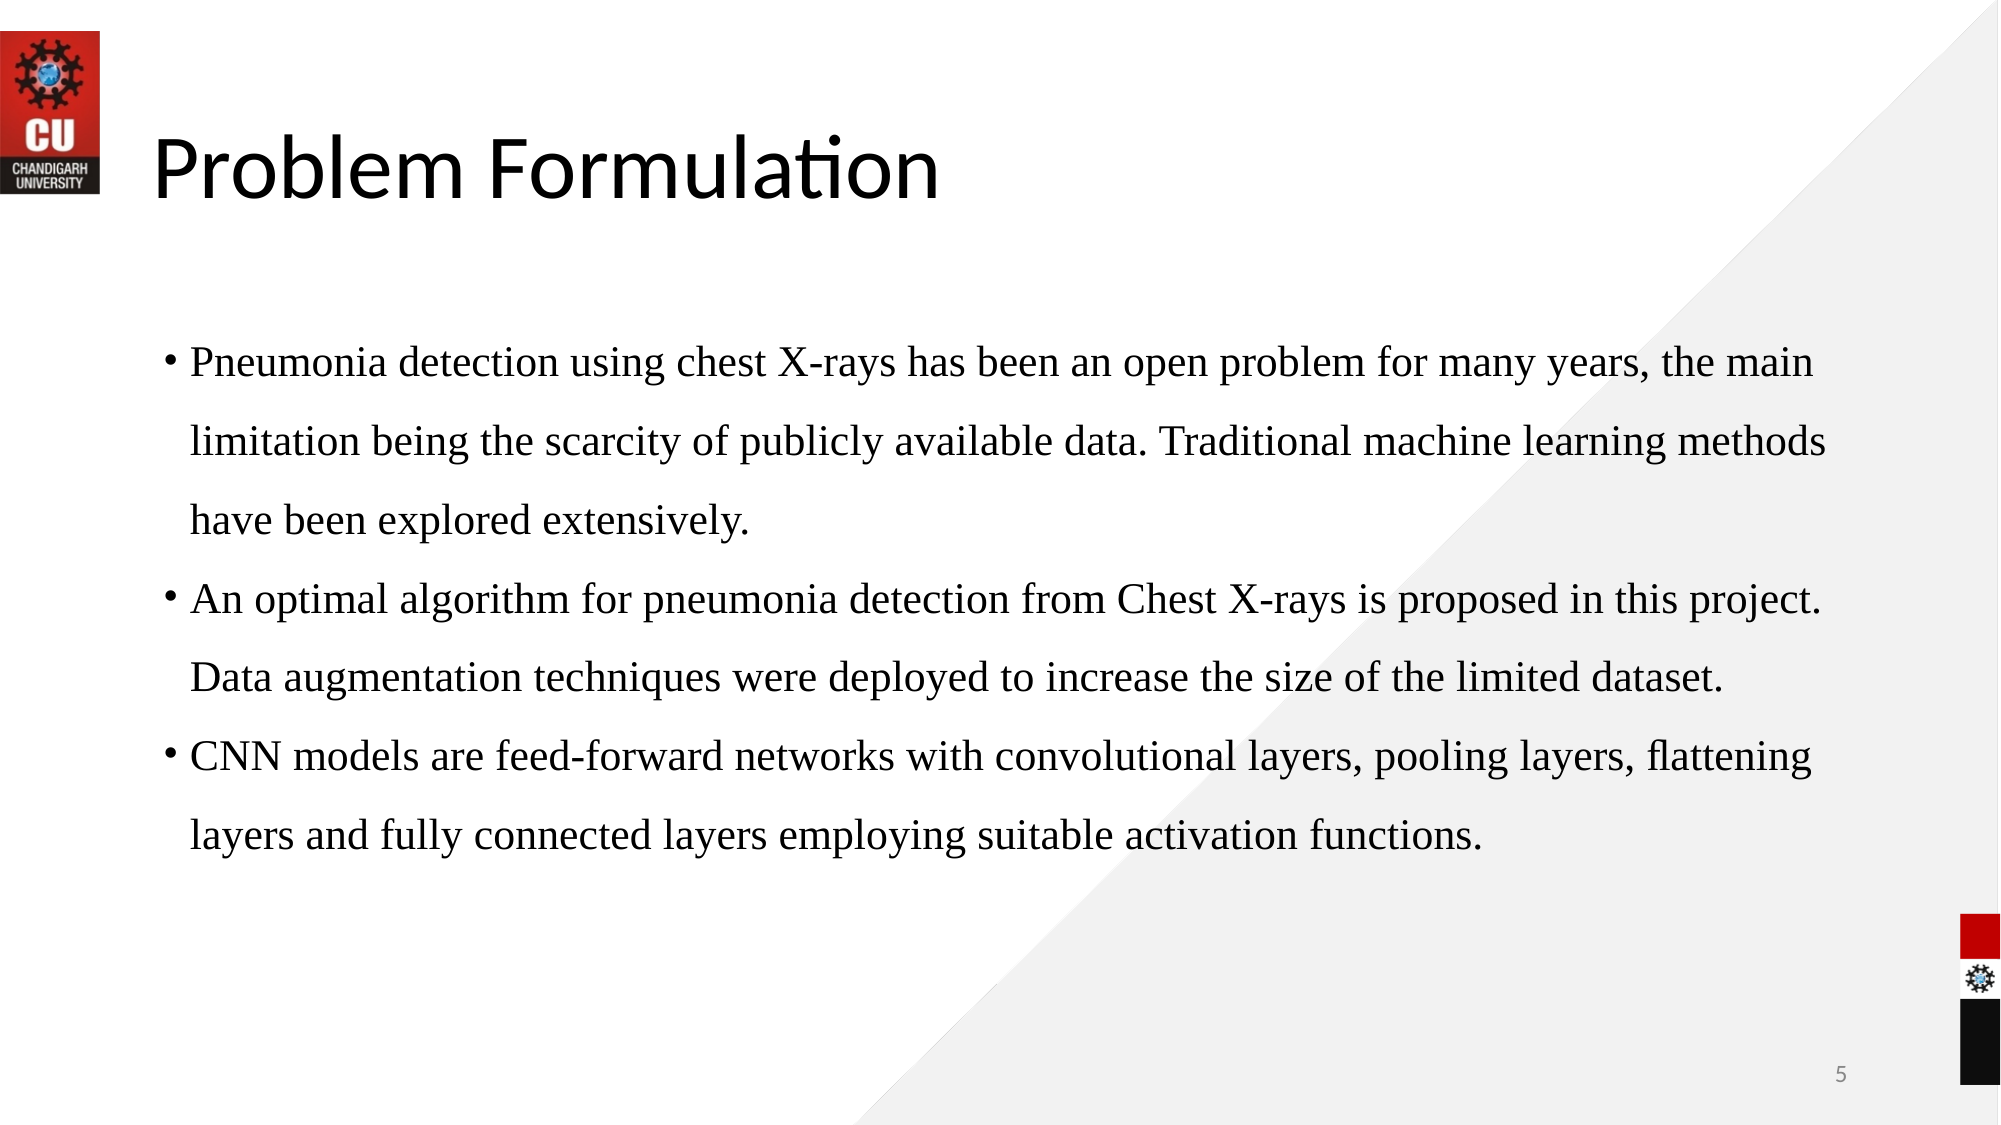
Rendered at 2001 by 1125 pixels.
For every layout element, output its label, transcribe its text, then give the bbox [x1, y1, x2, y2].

list Pneumonia detection using chest X-rays has been an open problem for many years, the main limitation being the scarcity of publicly available data. Traditional machine learning methods have been explored extensively. An optimal algorithm for pneumonia detection from Chest X-rays is proposed in this project. Data augmentation techniques were deployed to increase the size of the limited dataset. CNN models are feed-forward networks with convolutional layers, pooling layers, ﬂattening layers and fully connected layers employing suitable activation functions. [137, 299, 1863, 1014]
picture [0, 0, 2001, 1125]
title Problem Formulation [137, 59, 1863, 278]
slide_number 5 [1412, 1042, 1863, 1103]
